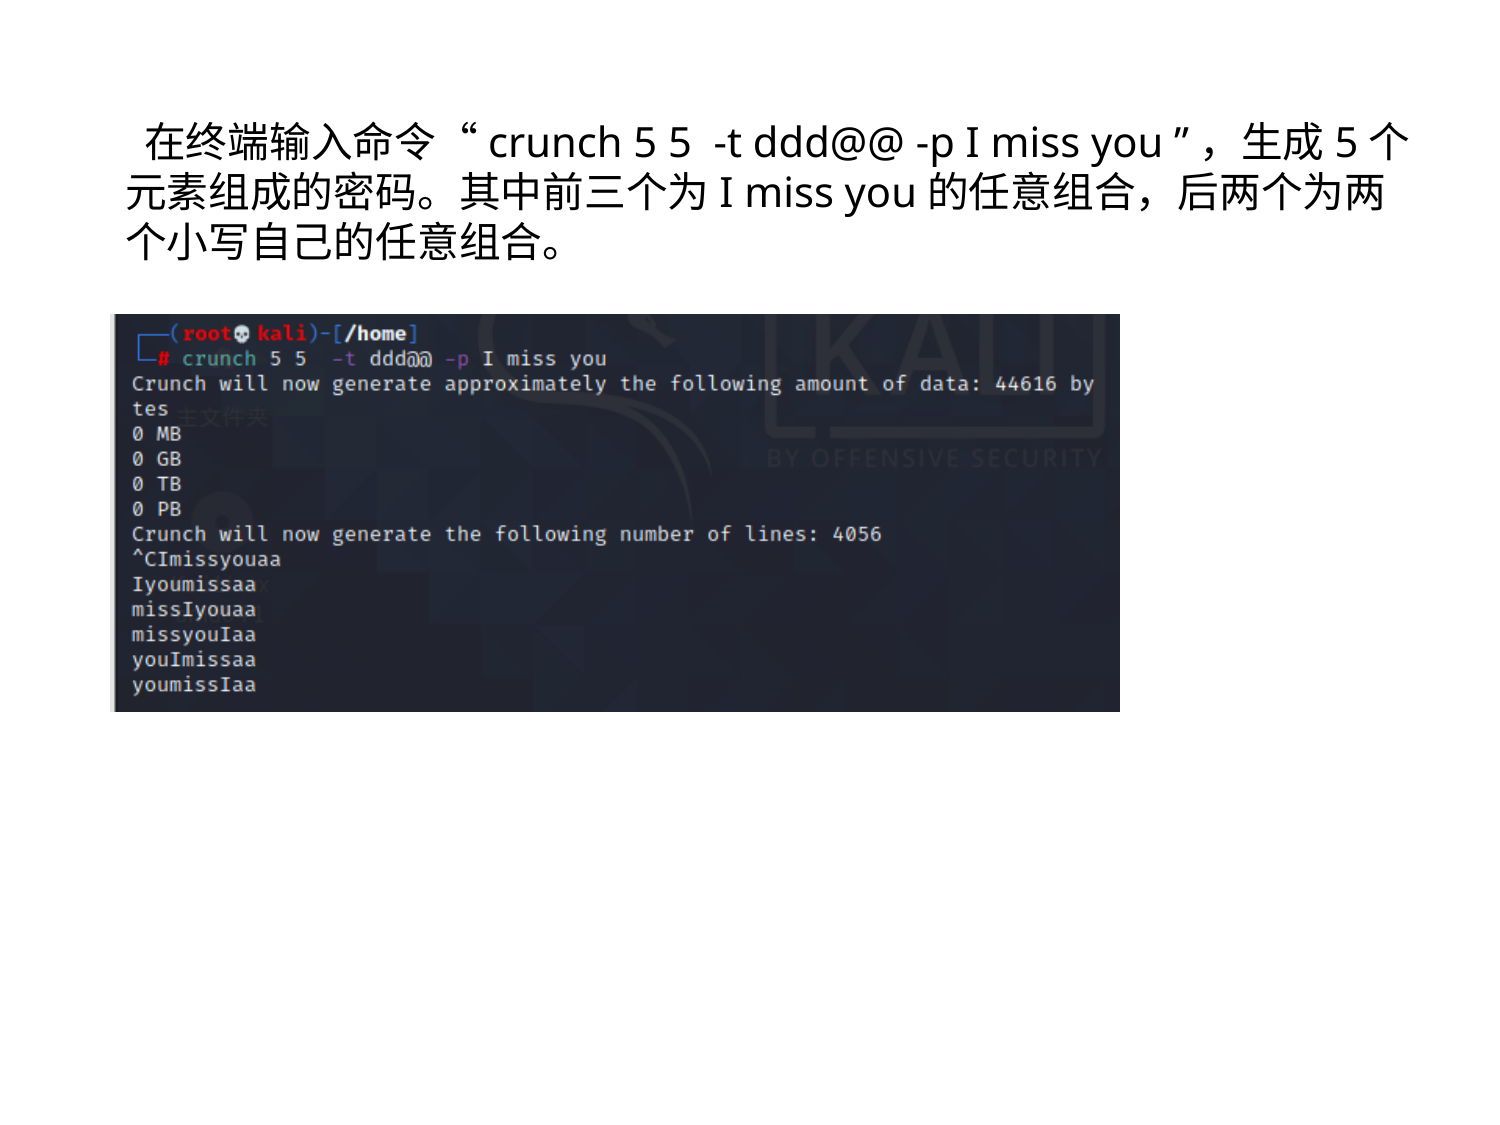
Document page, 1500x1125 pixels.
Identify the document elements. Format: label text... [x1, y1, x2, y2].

picture [109, 314, 1120, 712]
text_box 在终端输入命令“crunch 5 5 -t ddd@@ -p I miss you ”，生成5个元素组成的密码。其中前三个为I miss you的任意组合，后两个为两个小写自己的任意组合。 [110, 108, 1427, 274]
